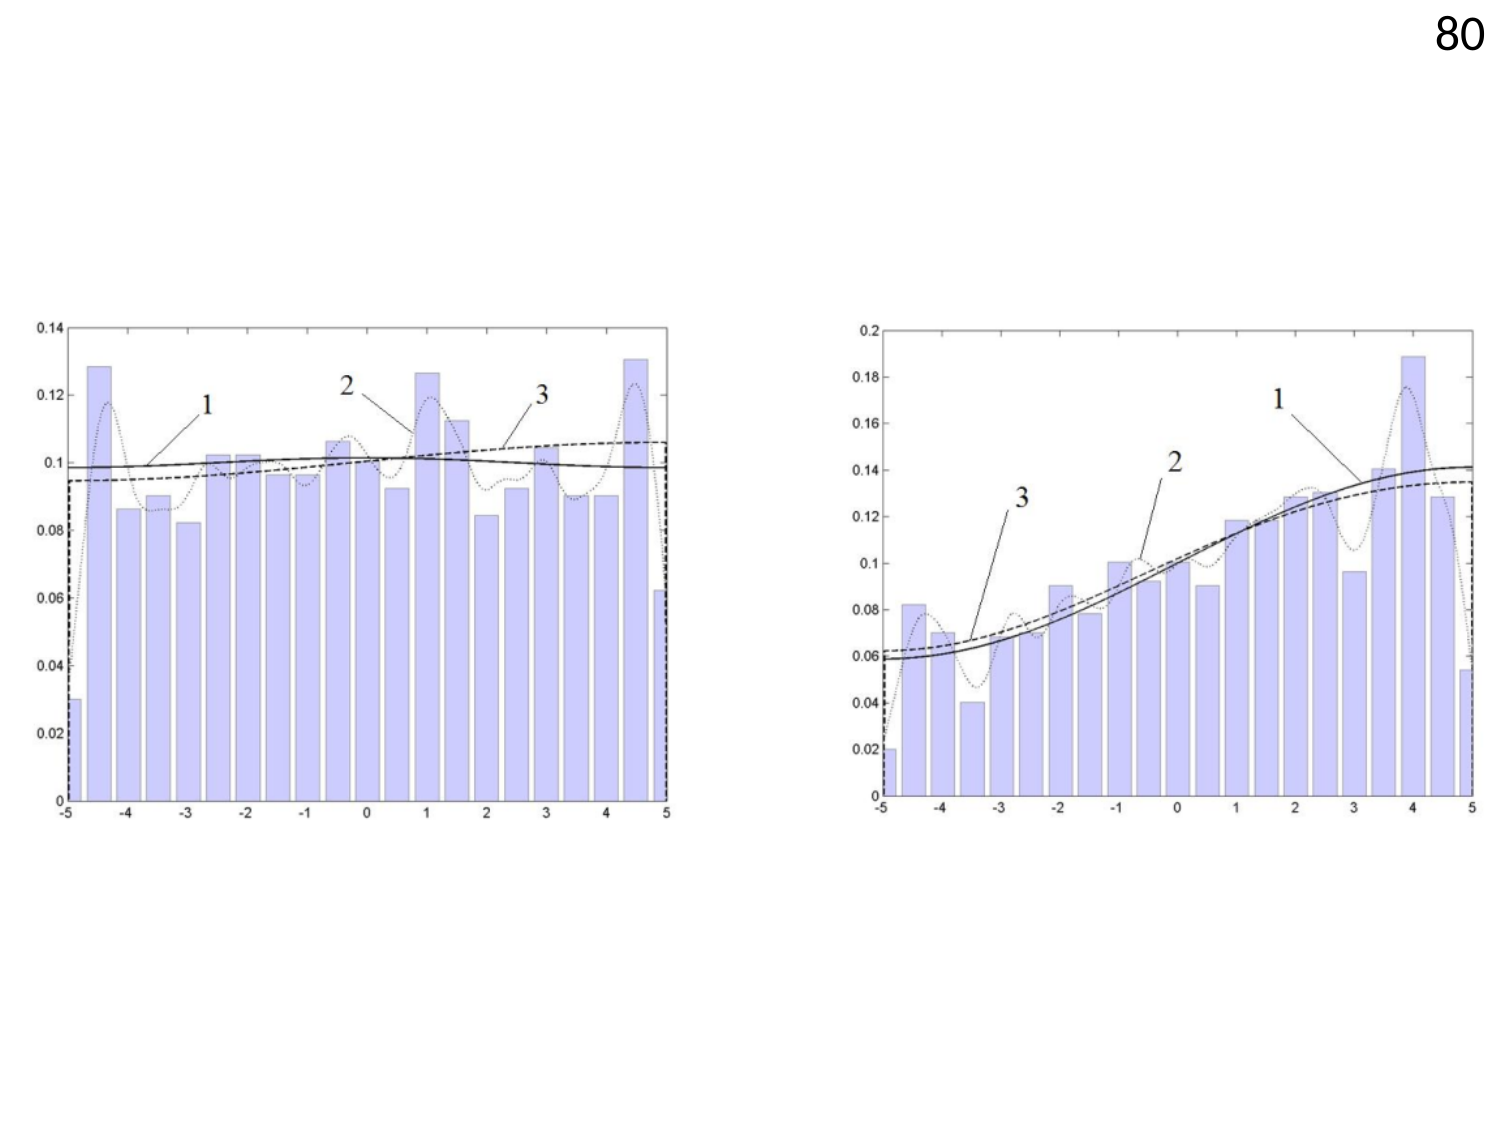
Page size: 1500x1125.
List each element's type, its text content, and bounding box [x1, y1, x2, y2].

text_box 80 [1149, 0, 1500, 60]
picture [0, 280, 1500, 845]
